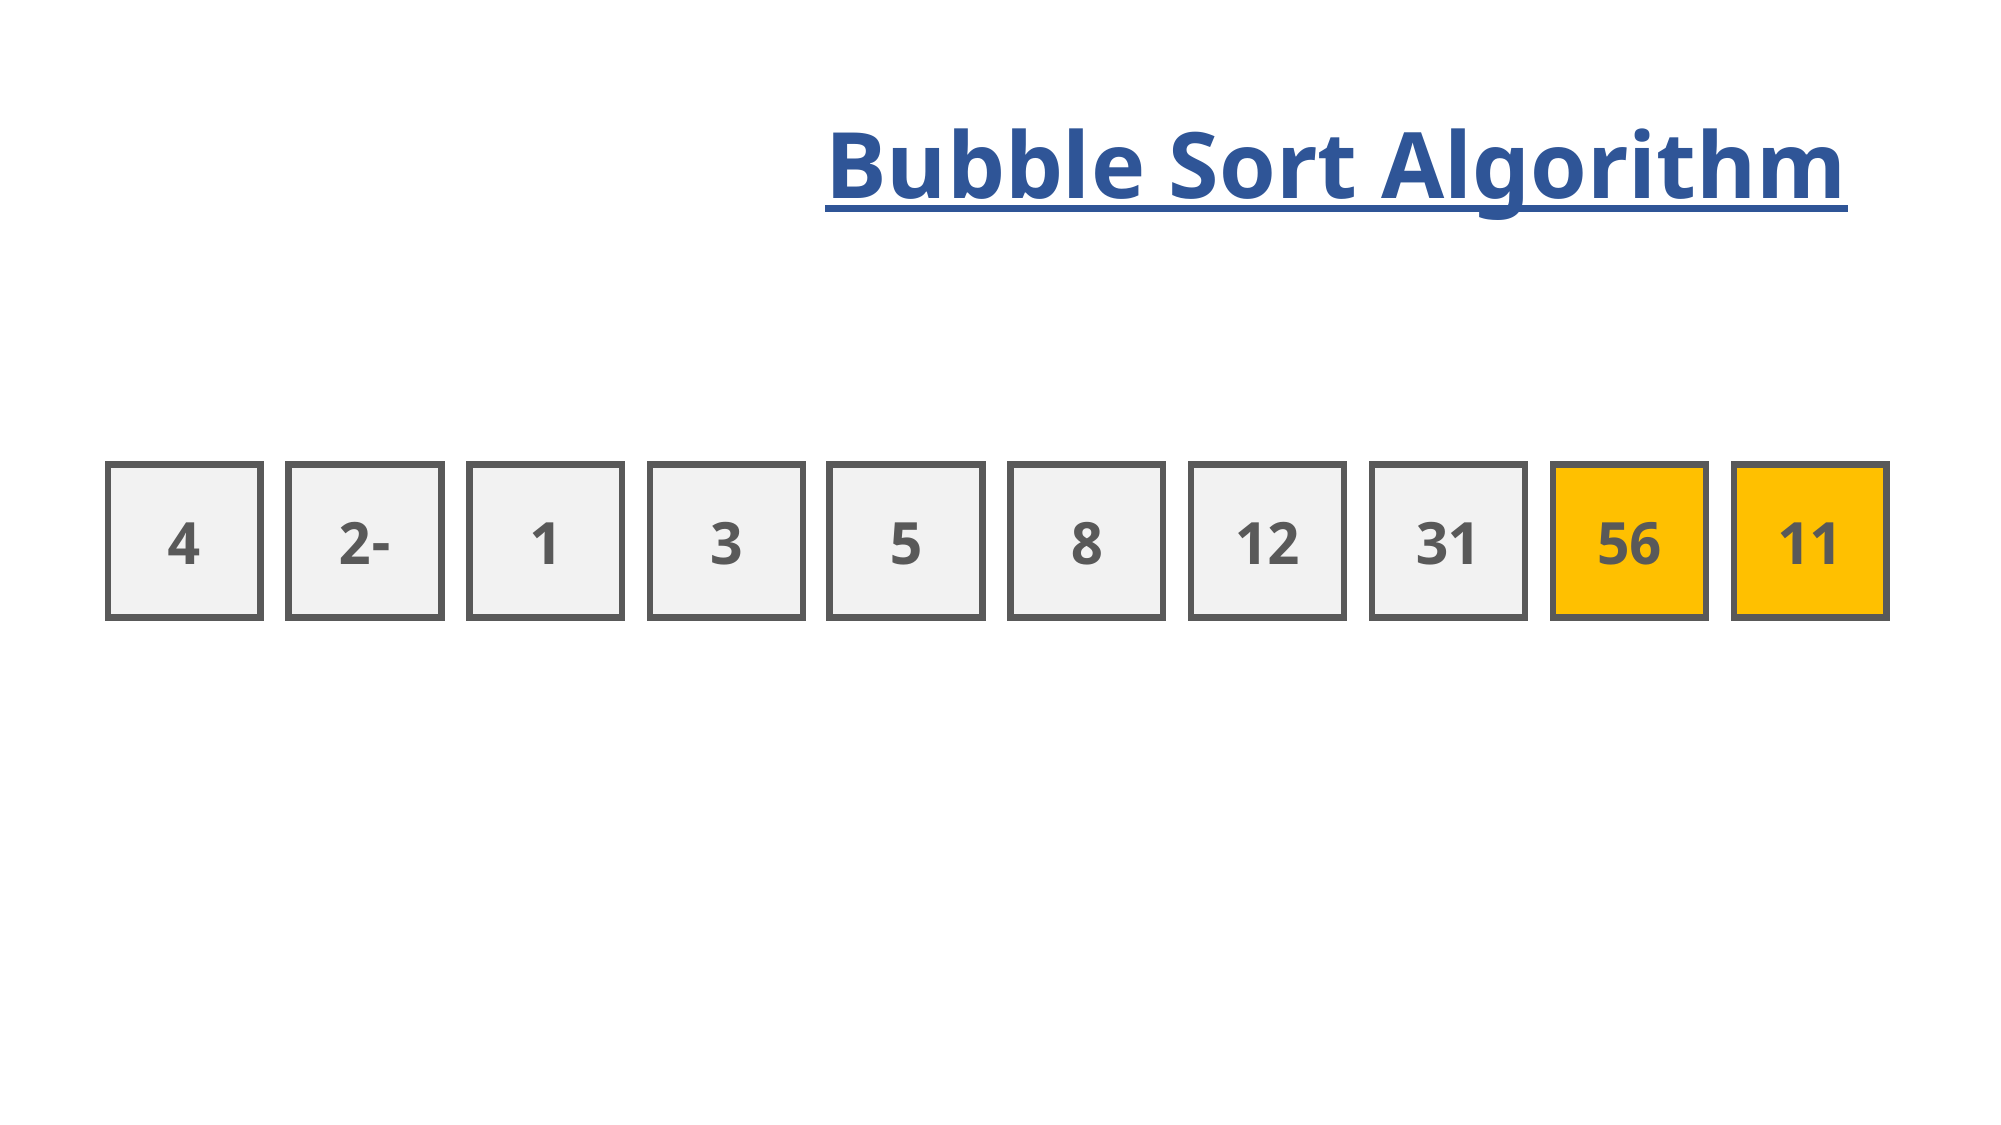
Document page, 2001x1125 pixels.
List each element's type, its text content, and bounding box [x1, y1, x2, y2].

text_box -2 [288, 464, 442, 618]
text_box 8 [1009, 464, 1164, 618]
text_box 11 [1733, 464, 1888, 618]
text_box 5 [829, 464, 983, 618]
text_box 56 [1552, 464, 1707, 618]
text_box 3 [649, 464, 804, 618]
text_box 1 [468, 464, 623, 618]
text_box 12 [1190, 464, 1345, 618]
text_box 31 [1371, 464, 1526, 618]
title Bubble Sort Algorithm [137, 59, 1863, 278]
text_box 4 [107, 464, 262, 618]
